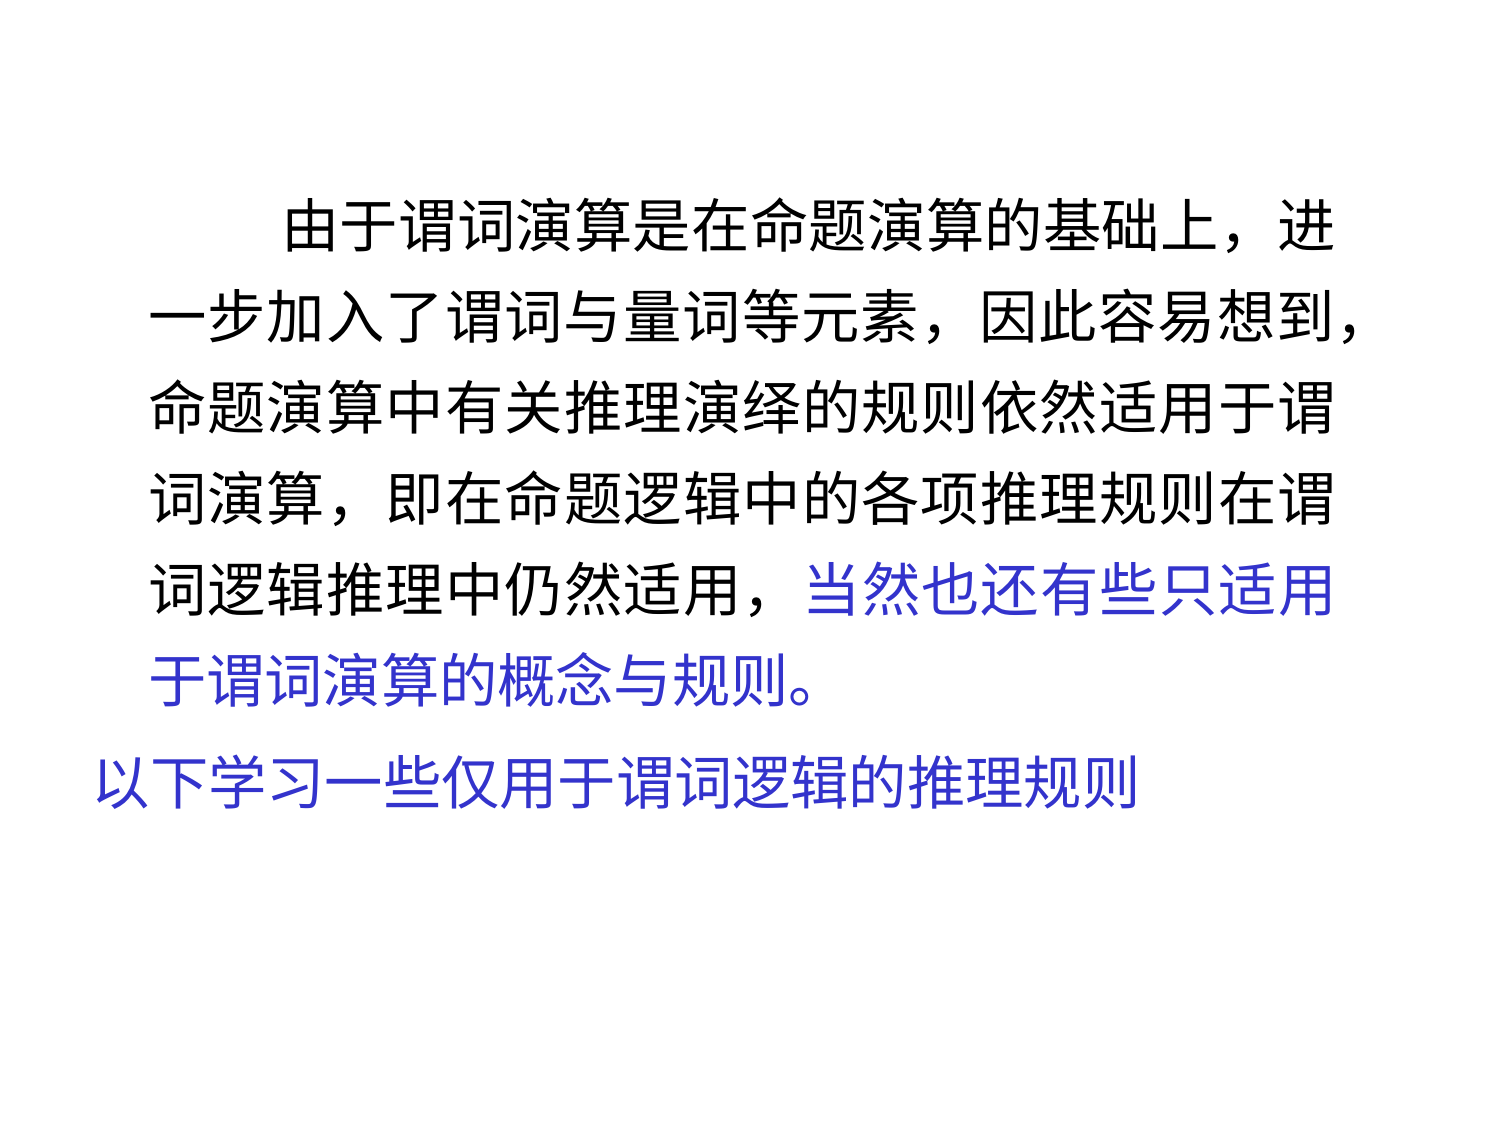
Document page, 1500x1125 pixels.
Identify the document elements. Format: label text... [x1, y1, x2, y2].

list 由于谓词演算是在命题演算的基础上，进一步加入了谓词与量词等元素，因此容易想到，命题演算中有关推理演绎的规则依然适用于谓词演算，即在命题逻辑中的各项推理规则在谓词逻辑推理中仍然适用，当然也还有些只适用于谓词演算的概念与规则。 以下学习一些仅用于谓词逻辑的推理规则 [76, 160, 1352, 850]
